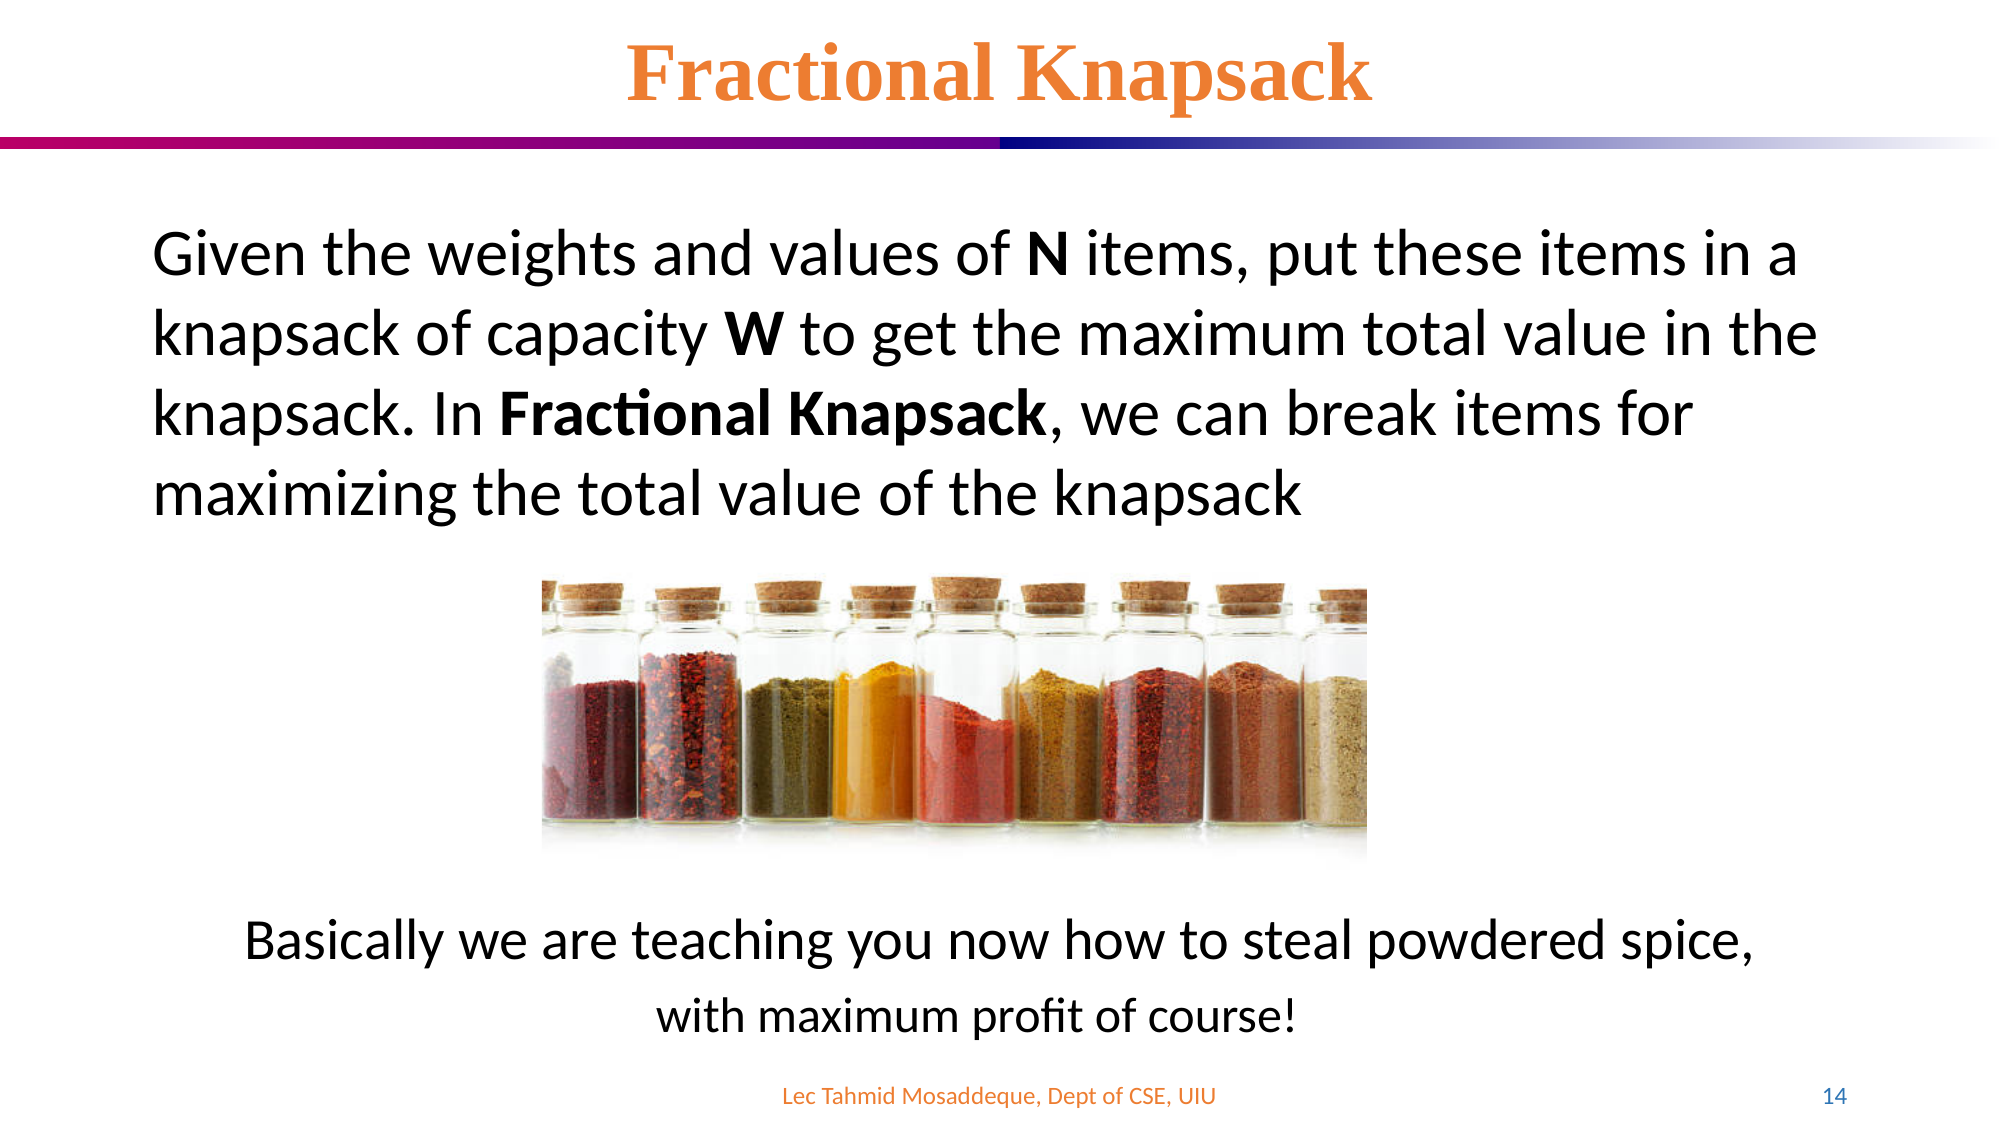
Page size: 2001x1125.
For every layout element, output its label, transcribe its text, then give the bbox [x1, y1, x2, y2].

picture [541, 549, 1413, 877]
text_box Basically we are teaching you now how to steal powdered spice, [221, 893, 1779, 979]
title Fractional Knapsack [137, 24, 1863, 124]
slide_number 14 [1412, 1065, 1863, 1125]
list Given the weights and values of N items, put these items in a knapsack of capacity W to get the maximum total value in the knapsack. In Fractional Knapsack, we can break items for maximizing the total value of the knapsack [137, 201, 1863, 1014]
footer Lec Tahmid Mosaddeque, Dept of CSE, UIU [662, 1065, 1338, 1125]
text_box with maximum profit of course! [639, 974, 1315, 1050]
